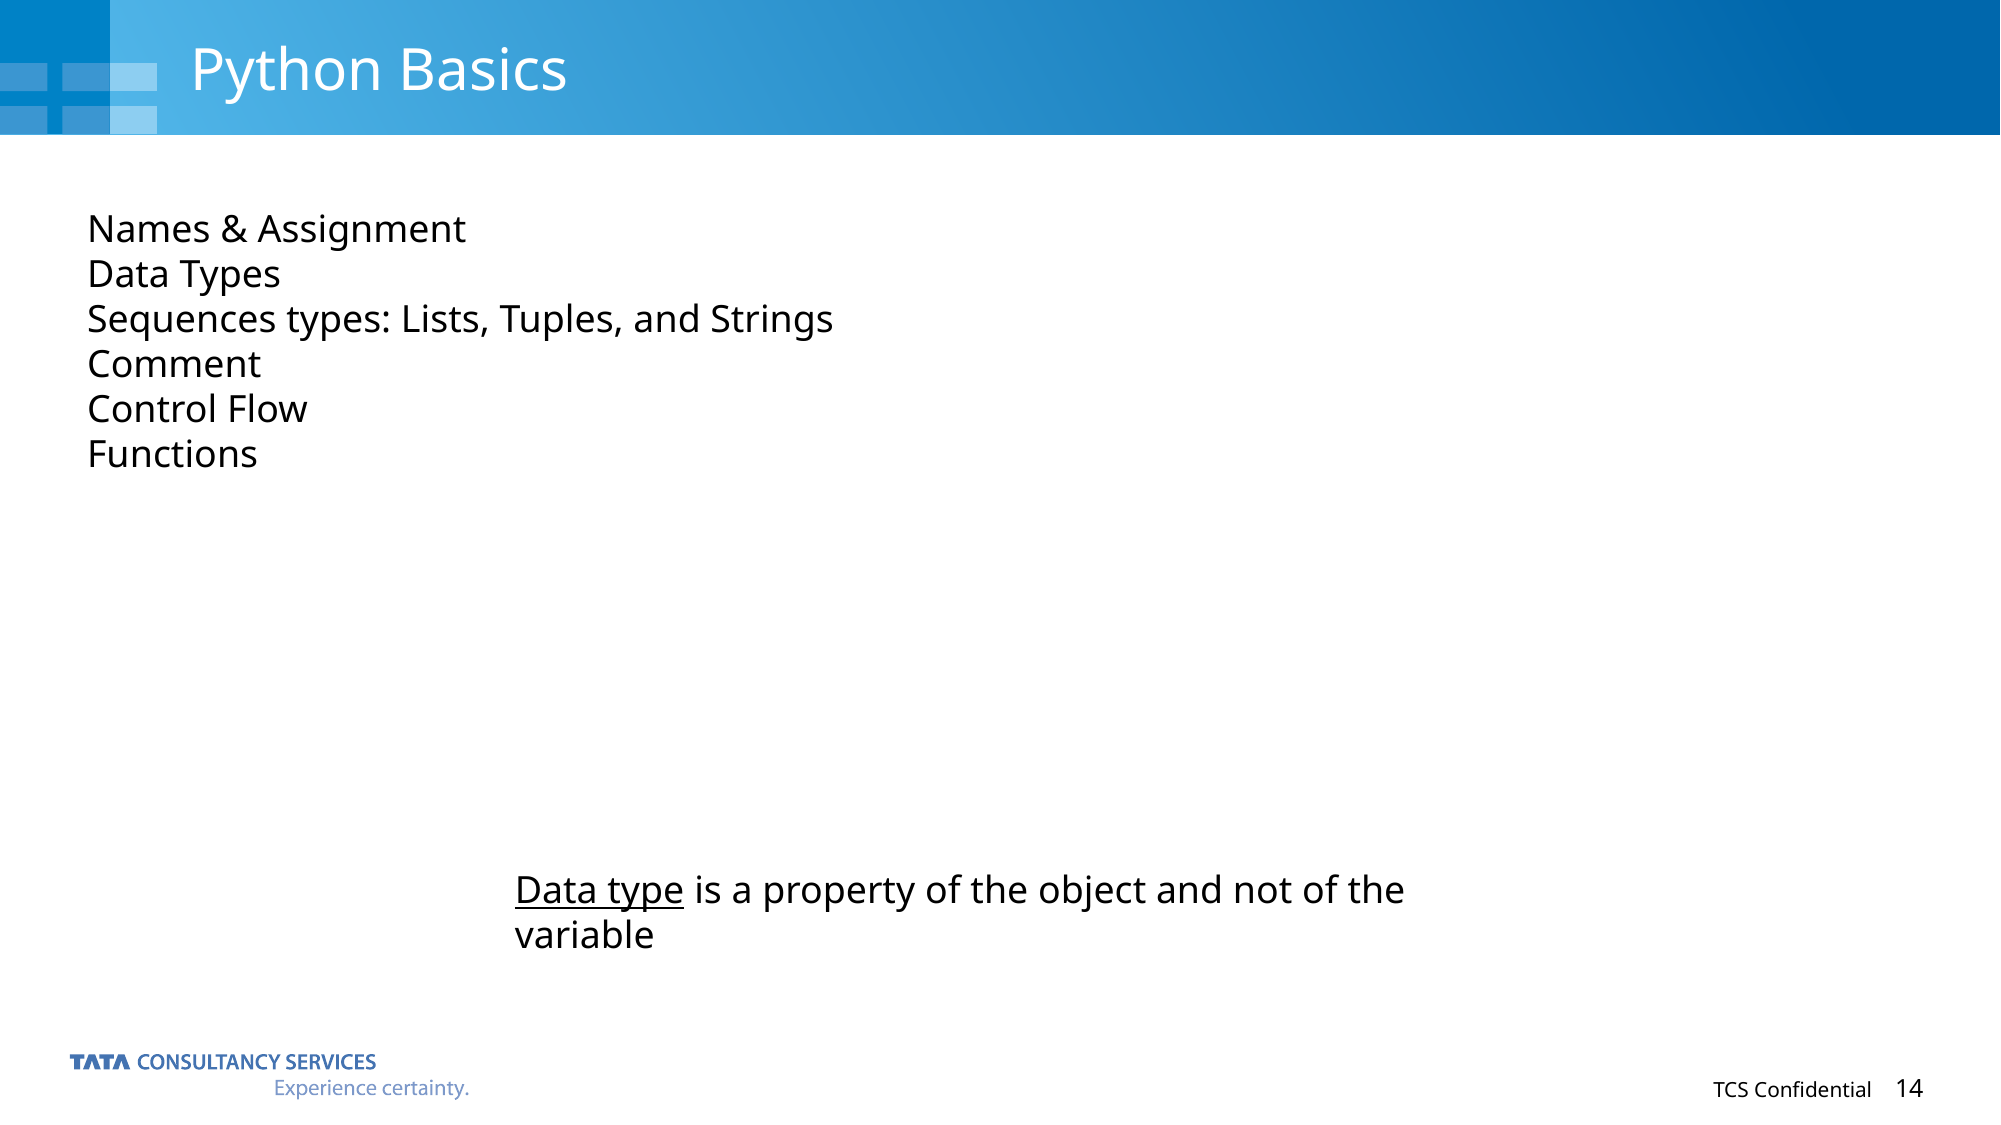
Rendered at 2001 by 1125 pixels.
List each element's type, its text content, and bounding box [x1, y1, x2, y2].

text_box Data type is a property of the object and not of the variable [500, 858, 1500, 964]
text_box Names & Assignment Data Types Sequences types: Lists, Tuples, and Strings Comment Control Flow Functions [72, 197, 1073, 483]
title Python Basics [175, 27, 1826, 108]
